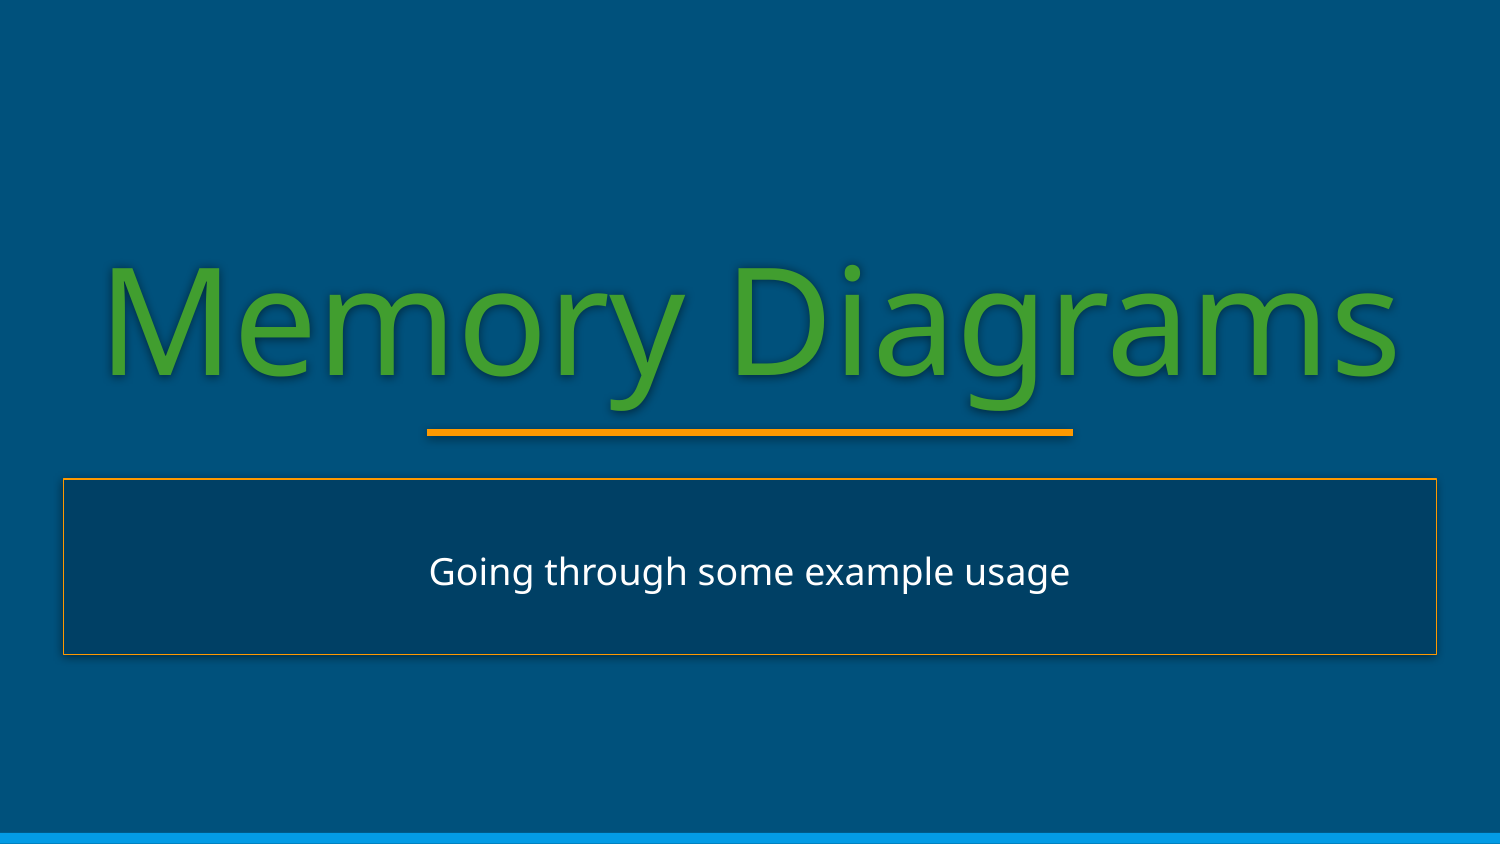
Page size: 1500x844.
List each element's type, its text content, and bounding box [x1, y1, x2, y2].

title Memory Diagrams [63, 189, 1437, 442]
list Going through some example usage [63, 478, 1437, 655]
